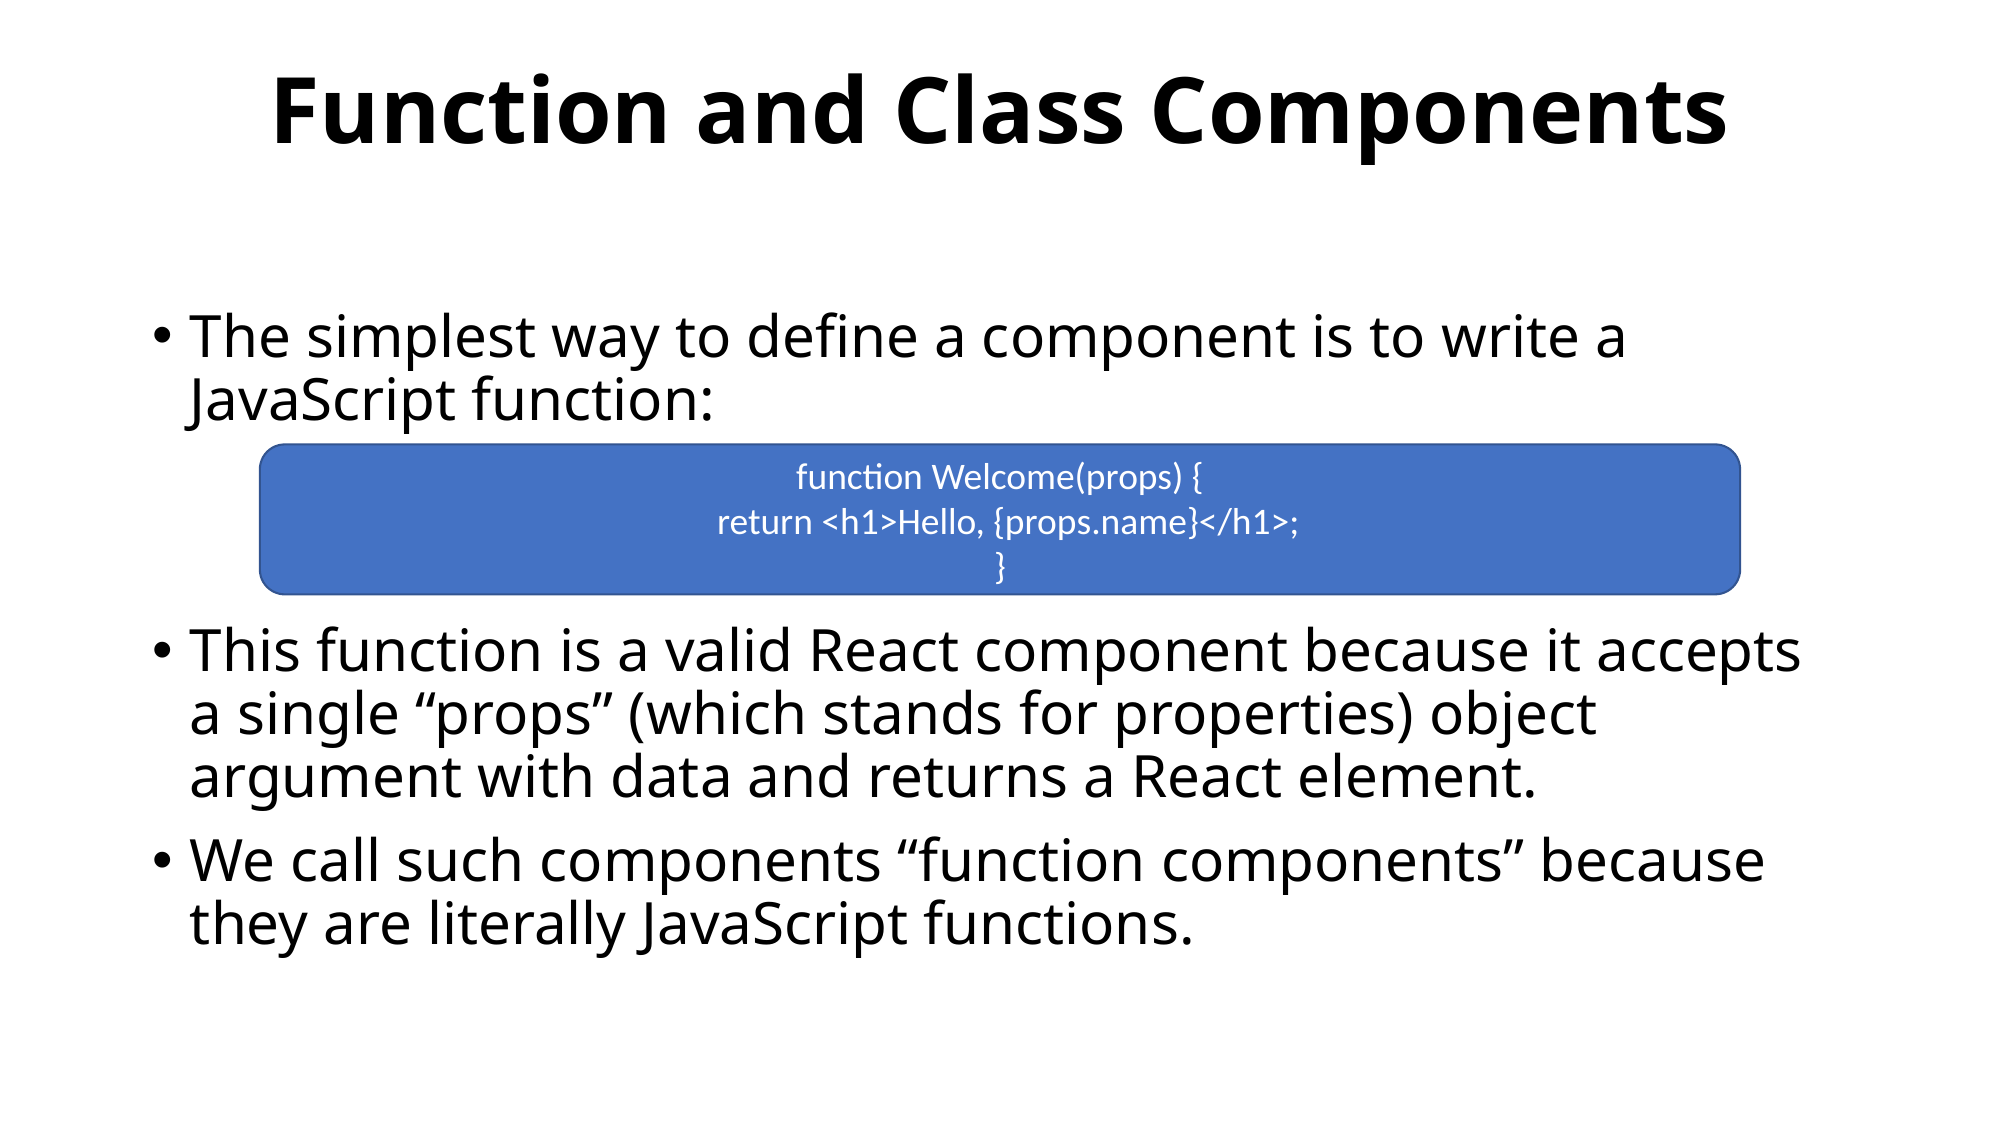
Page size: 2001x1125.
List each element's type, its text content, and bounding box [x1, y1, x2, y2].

text_box function Welcome(props) { return <h1>Hello, {props.name}</h1>; } [258, 443, 1742, 596]
list The simplest way to define a component is to write a JavaScript function: This function is a valid React component because it accepts a single “props” (which stands for properties) object argument with data and returns a React element. We call such components “function components” because they are literally JavaScript functions. [137, 299, 1863, 1014]
title Function and Class Components [137, 59, 1863, 278]
